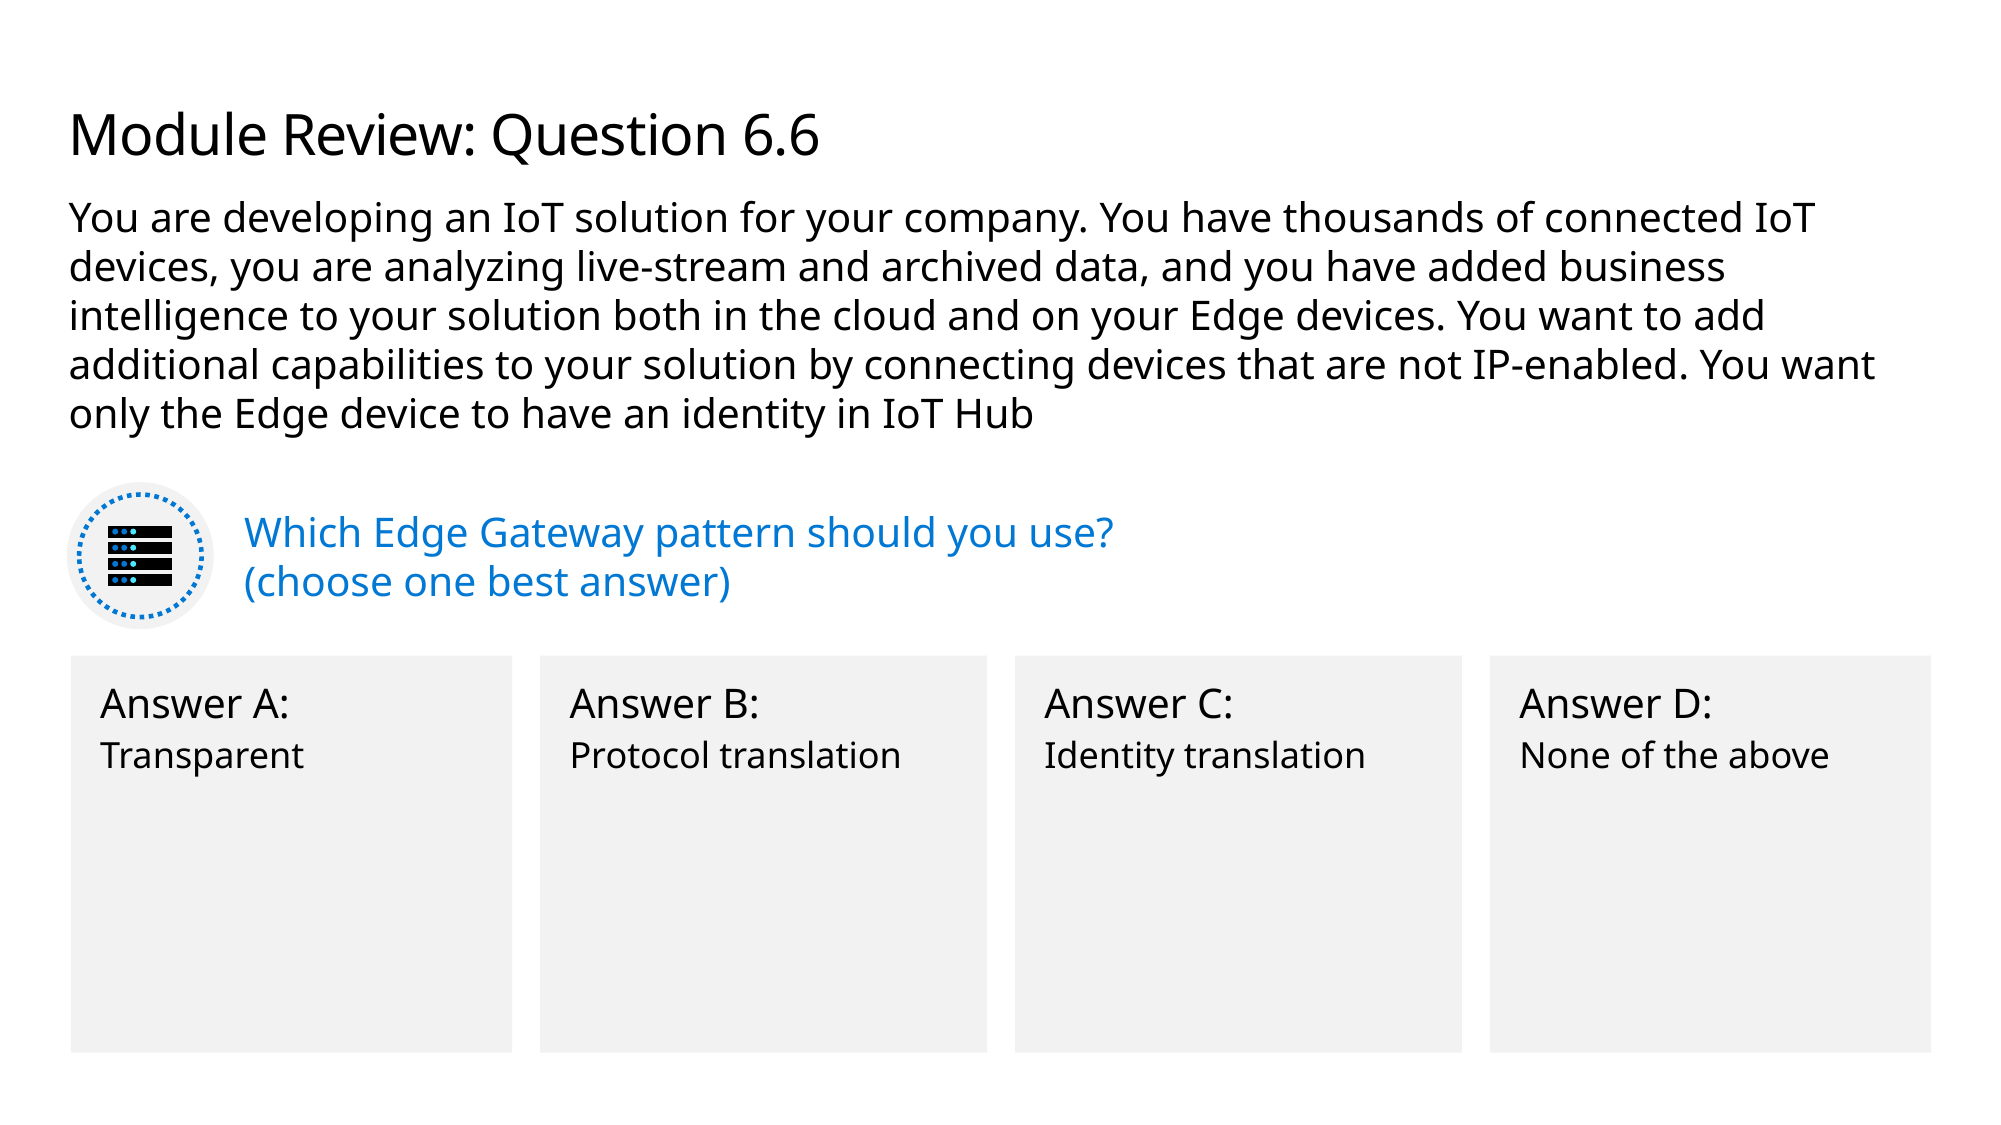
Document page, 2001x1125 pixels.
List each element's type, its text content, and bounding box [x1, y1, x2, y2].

text_box Answer D: None of the above [1489, 655, 1932, 1053]
text_box Answer C: Identity translation [1014, 655, 1463, 1053]
text_box Answer B: Protocol translation [539, 655, 988, 1053]
title Module Review: Question 6.6 [68, 101, 1930, 168]
text_box Which Edge Gateway pattern should you use? (choose one best answer) [243, 506, 1932, 605]
picture [66, 481, 214, 630]
text_box You are developing an IoT solution for your company. You have thousands of connected IoT devices, you are analyzing live-stream and archived data, and you have added business intelligence to your solution both in the cloud and on your Edge devices. You want to add additional capabilities to your solution by connecting devices that are not IP-enabled. You want only the Edge device to have an identity in IoT Hub [68, 191, 1932, 437]
text_box Answer A: Transparent [70, 655, 513, 1053]
